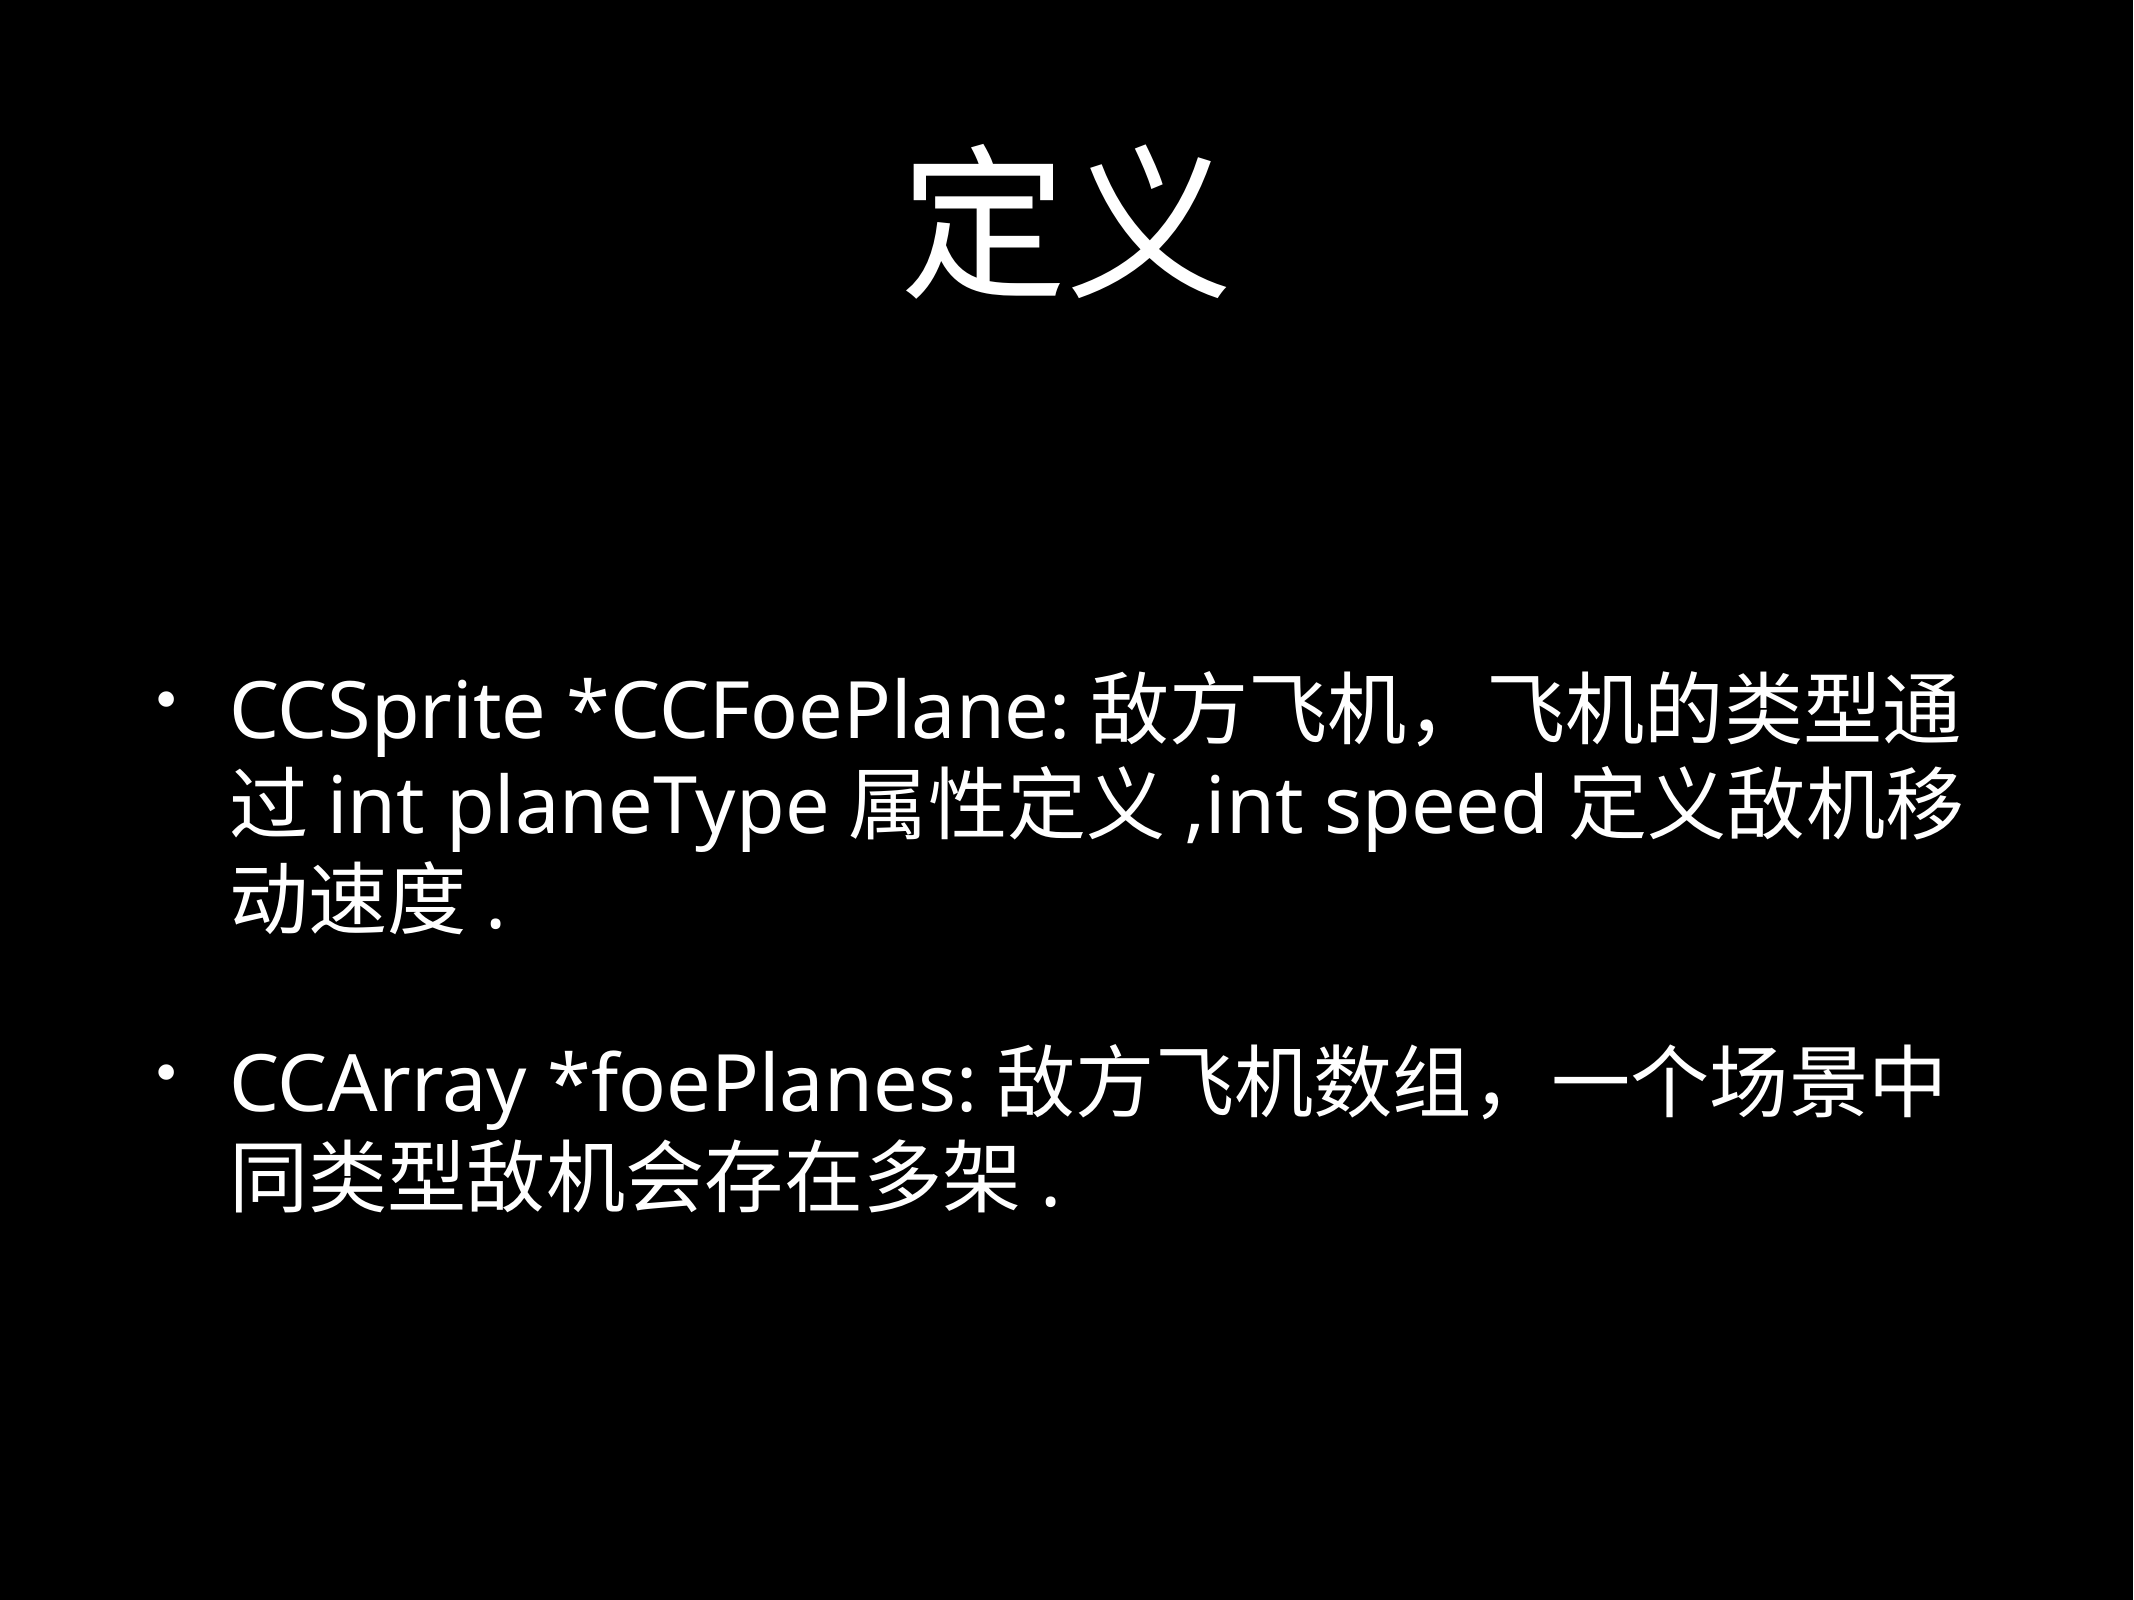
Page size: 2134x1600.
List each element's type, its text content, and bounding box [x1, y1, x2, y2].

list CCSprite *CCFoePlane:敌方飞机，飞机的类型通过int planeType属性定义,int speed定义敌机移动速度. CCArray *foePlanes:敌方飞机数组，一个场景中同类型敌机会存在多架. [155, 424, 1978, 1457]
title 定义 [155, 41, 1978, 397]
